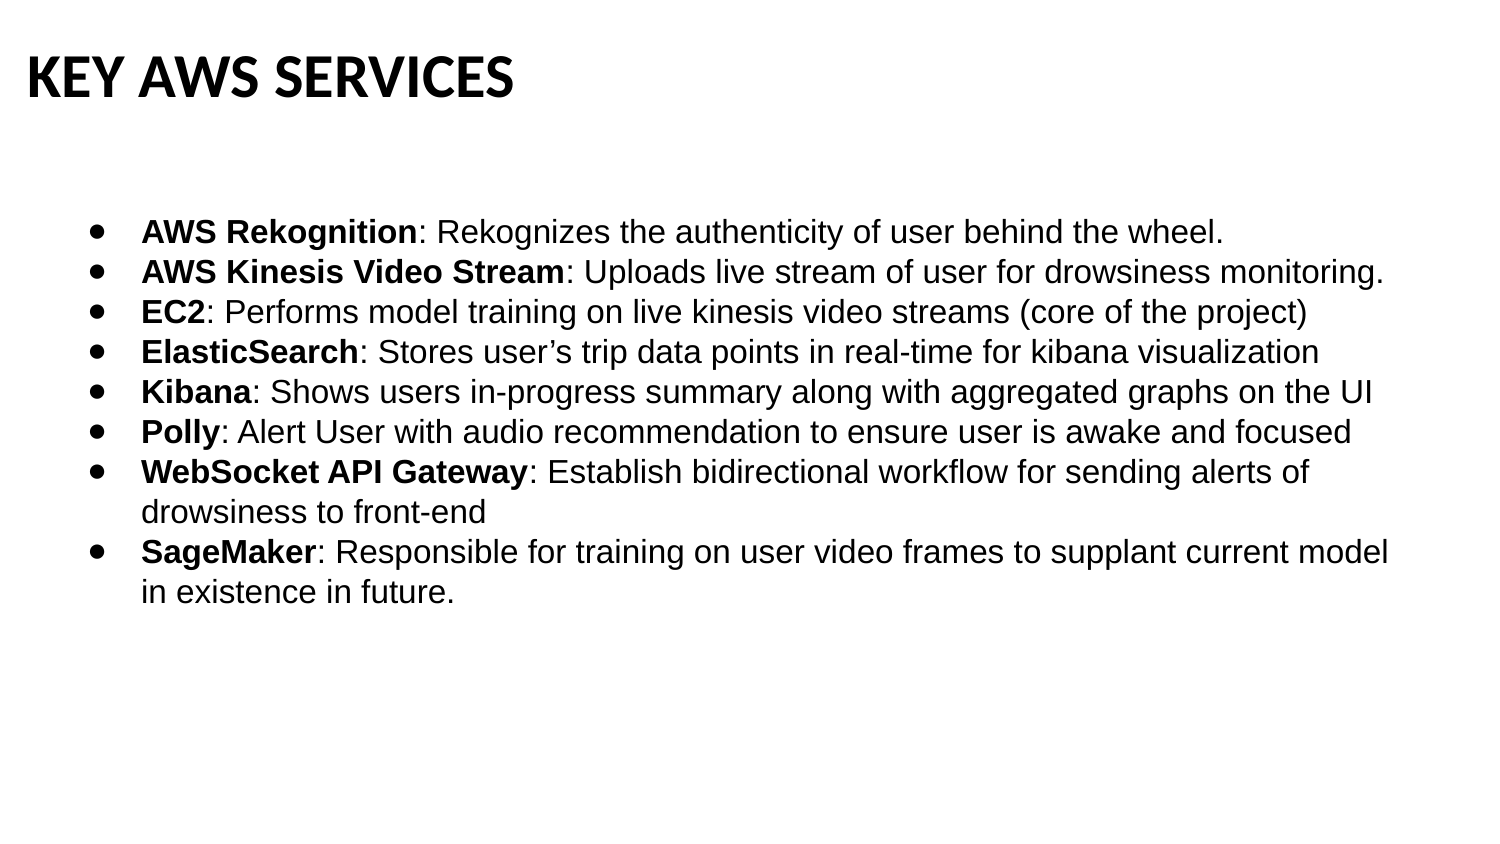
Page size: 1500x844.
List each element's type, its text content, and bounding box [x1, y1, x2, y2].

subtitle AWS Rekognition: Rekognizes the authenticity of user behind the wheel. AWS Kinesis Video Stream: Uploads live stream of user for drowsiness monitoring. EC2: Performs model training on live kinesis video streams (core of the project) ElasticSearch: Stores user’s trip data points in real-time for kibana visualization Kibana: Shows users in-progress summary along with aggregated graphs on the UI Polly: Alert User with audio recommendation to ensure user is awake and focused WebSocket API Gateway: Establish bidirectional workflow for sending alerts of drowsiness to front-end SageMaker: Responsible for training on user video frames to supplant current model in existence in future. [51, 155, 1449, 804]
title KEY AWS SERVICES [12, 15, 1411, 126]
